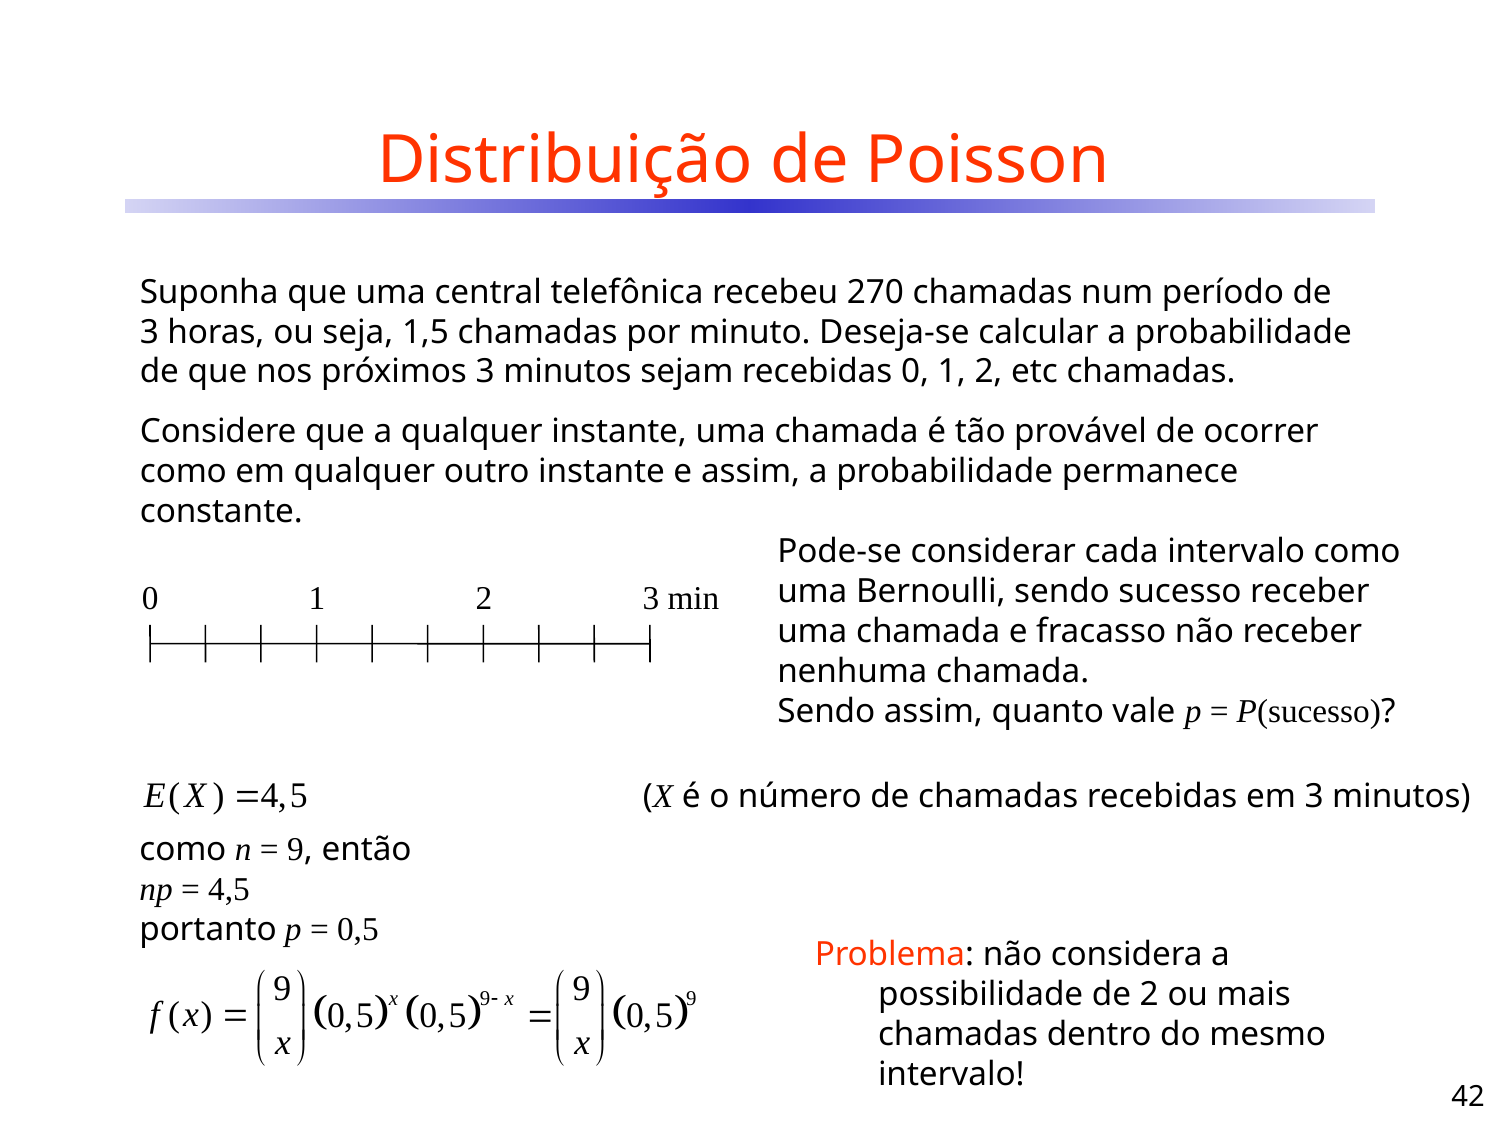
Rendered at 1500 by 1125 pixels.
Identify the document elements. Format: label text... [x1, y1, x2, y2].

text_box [249, 963, 704, 1073]
text_box Suponha que uma central telefônica recebeu 270 chamadas num período de 3 horas, ou seja, 1,5 chamadas por minuto. Deseja-se calcular a probabilidade de que nos próximos 3 minutos sejam recebidas 0, 1, 2, etc chamadas. [125, 262, 1375, 397]
text_box Considere que a qualquer instante, uma chamada é tão provável de ocorrer como em qualquer outro instante e assim, a probabilidade permanece constante. [125, 402, 1375, 537]
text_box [254, 773, 312, 823]
text_box Problema: não considera a possibilidade de 2 ou mais chamadas dentro do mesmo intervalo! [800, 924, 1441, 1100]
title Distribuição de Poisson [49, 99, 1438, 213]
text_box como n = 9, então np = 4,5 portanto p = 0,5 [124, 819, 427, 955]
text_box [126, 569, 736, 663]
text_box Pode-se considerar cada intervalo como uma Bernoulli, sendo sucesso receber uma chamada e fracasso não receber nenhuma chamada. Sendo assim, quanto vale p = P(sucesso)? [762, 521, 1438, 737]
slide_number 42 [1187, 1049, 1500, 1125]
text_box (X é o número de chamadas recebidas em 3 minutos) [628, 767, 1487, 822]
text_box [137, 774, 252, 824]
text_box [137, 993, 244, 1043]
